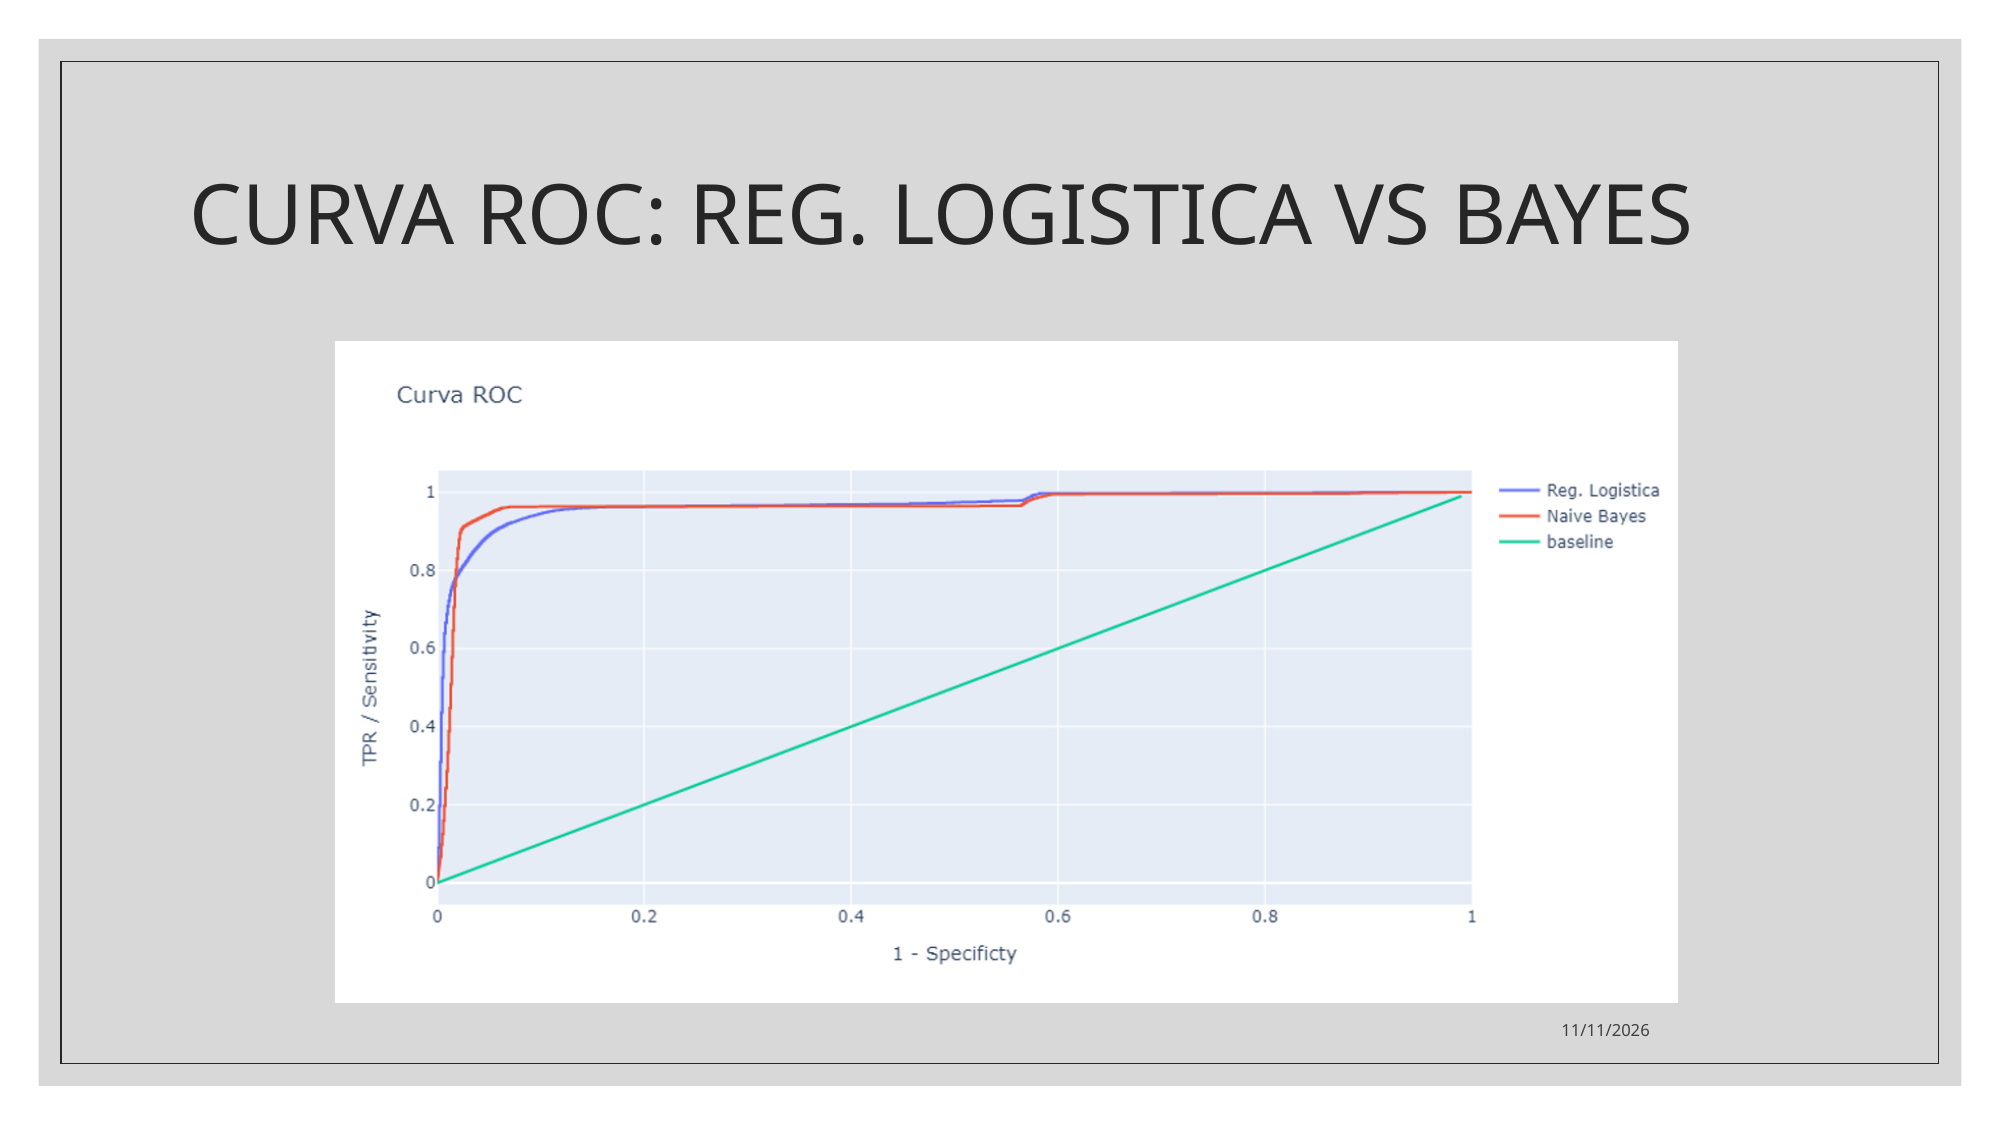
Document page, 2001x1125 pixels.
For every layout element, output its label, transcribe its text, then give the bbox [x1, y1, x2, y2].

picture [334, 341, 1678, 1003]
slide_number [1190, 1009, 1665, 1050]
title CURVA ROC: REG. LOGISTICA VS BAYES [174, 105, 1825, 331]
